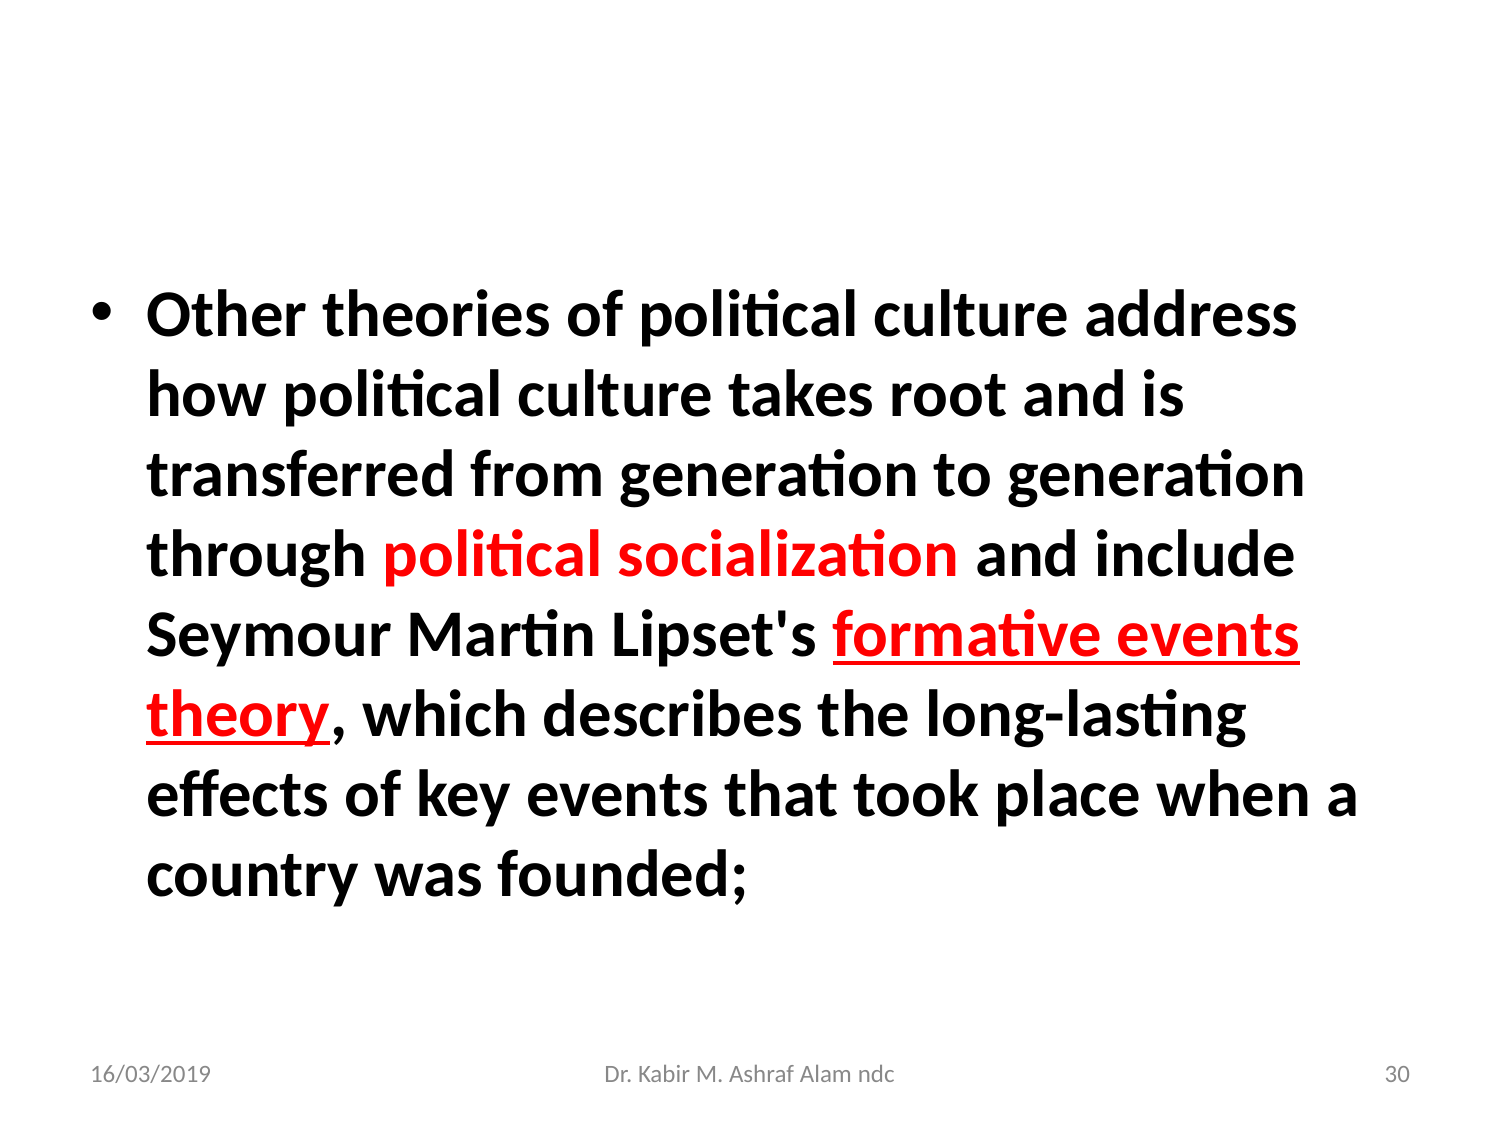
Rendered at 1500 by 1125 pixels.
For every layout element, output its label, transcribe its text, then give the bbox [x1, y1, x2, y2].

footer Dr. Kabir M. Ashraf Alam ndc [512, 1042, 988, 1103]
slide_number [75, 1042, 425, 1103]
slide_number ‹#› [1074, 1042, 1425, 1103]
list Other theories of political culture address how political culture takes root and is transferred from generation to generation through political socialization and include Seymour Martin Lipset's formative events theory, which describes the long-lasting effects of key events that took place when a country was founded; [75, 262, 1425, 1005]
